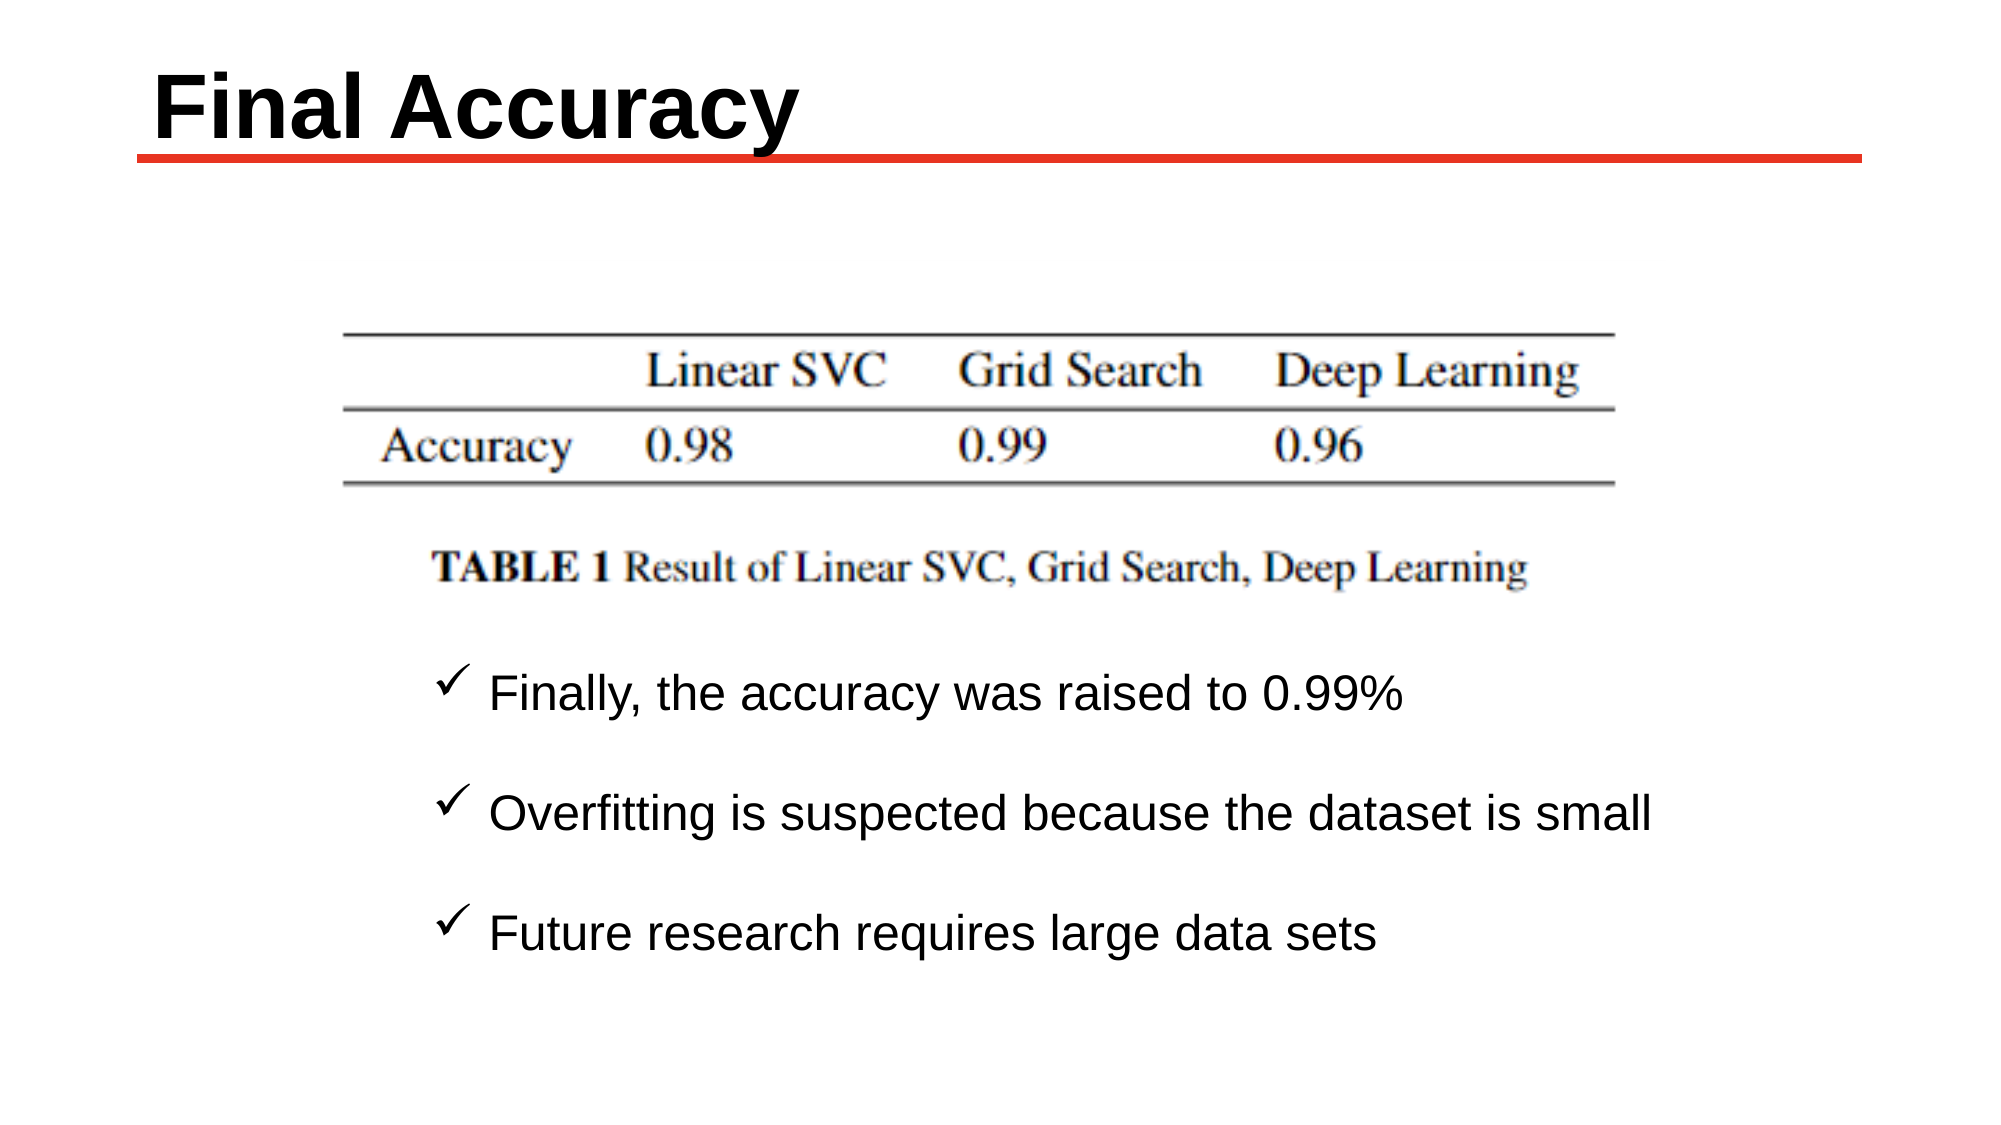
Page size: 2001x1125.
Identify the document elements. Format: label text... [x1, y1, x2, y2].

picture [294, 259, 1666, 613]
title Final Accuracy [137, 0, 1863, 218]
text_box Finally, the accuracy was raised to 0.99% Overfitting is suspected because the dataset is small Future research requires large data sets [417, 652, 1727, 968]
